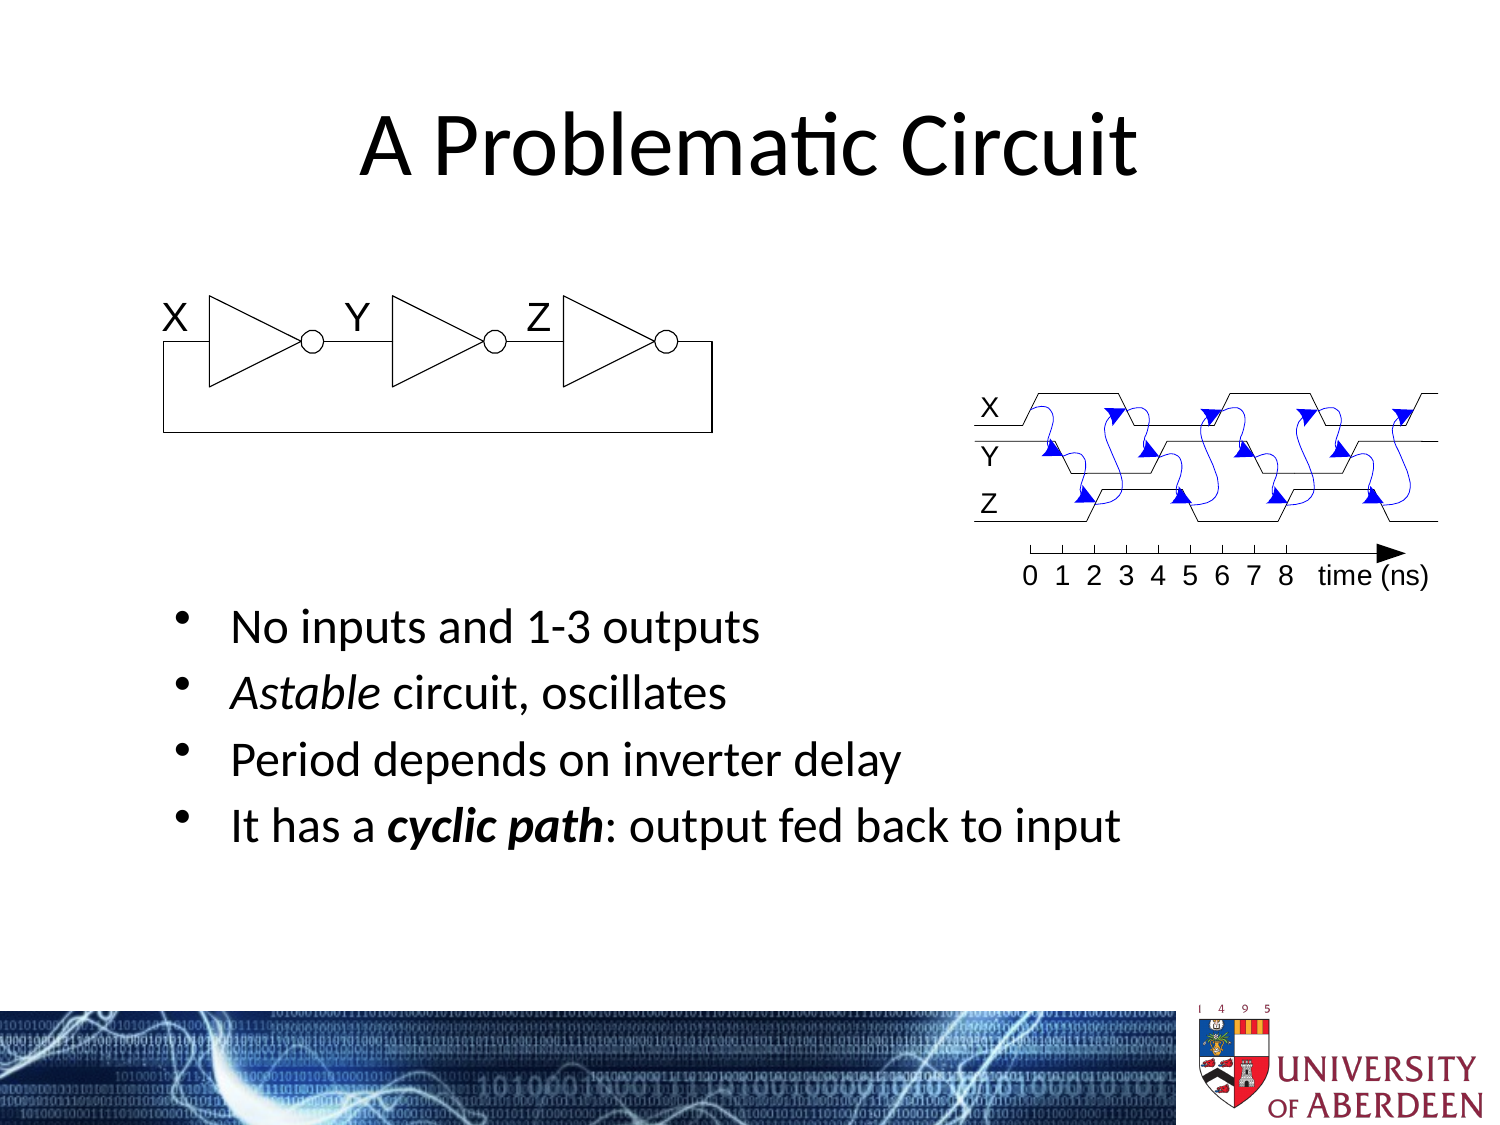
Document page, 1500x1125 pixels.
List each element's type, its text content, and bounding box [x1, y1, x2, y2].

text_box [135, 266, 719, 440]
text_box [962, 373, 1451, 614]
picture [0, 1011, 1176, 1125]
text_box No inputs and 1-3 outputs Astable circuit, oscillates Period depends on inverter delay It has a cyclic path: output fed back to input [159, 586, 1164, 911]
title A Problematic Circuit [75, 45, 1425, 233]
